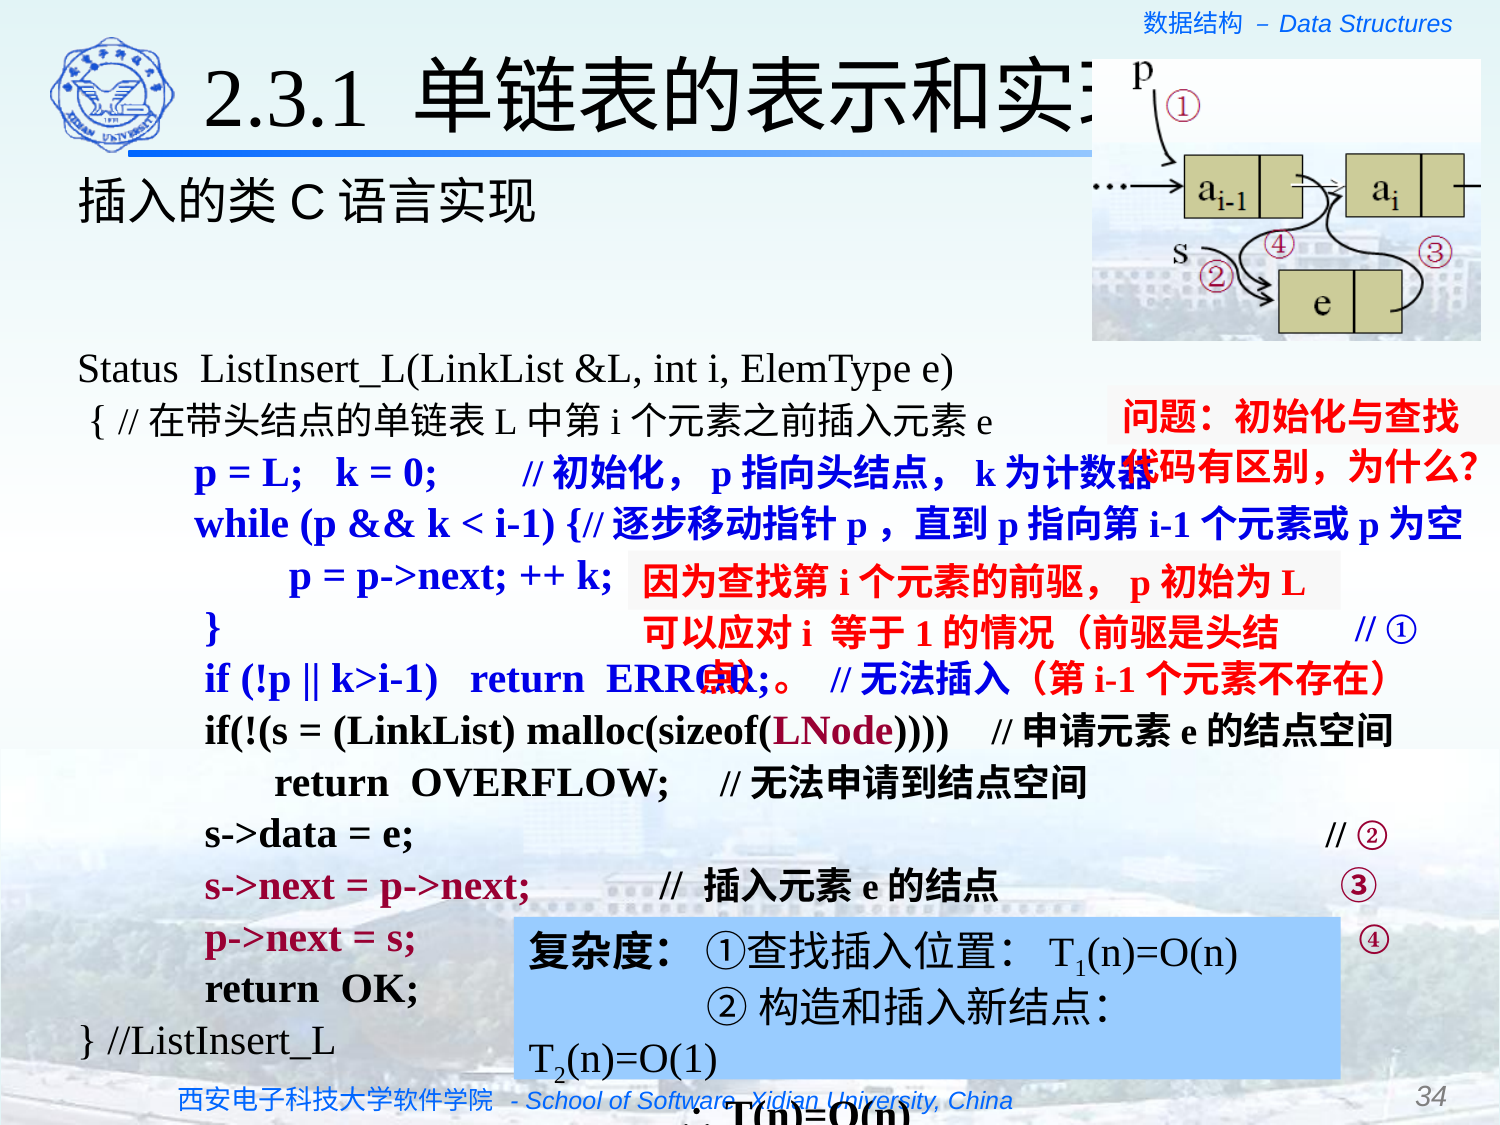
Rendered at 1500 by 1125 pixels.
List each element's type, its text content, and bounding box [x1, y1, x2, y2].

text_box Status ListInsert_L(LinkList &L, int i, ElemType e) { //在带头结点的单链表L中第i个元素之前插入元素e p = L; k = 0; //初始化，p指向头结点，k为计数器 while (p && k < i-1) {//逐步移动指针p，直到p指向第i-1个元素或p为空 p = p->next; ++ k; } // ① if (!p || k>i-1) return ERROR; //无法插入（第i-1个元素不存在） if(!(s = (LinkList) malloc(sizeof(LNode)))) //申请元素e的结点空间 return OVERFLOW; //无法申请到结点空间 s->data = e; // ② s->next = p->next; // 插入元素e的结点 ③ p->next = s; // ④ return OK; } //ListInsert_L [62, 337, 1500, 1088]
picture [1, 749, 1499, 1125]
text_box 因为查找第i个元素的前驱，p初始为L 可以应对i 等于1的情况（前驱是头结点）。 [628, 550, 1341, 610]
text_box 34 [1362, 1088, 1463, 1113]
picture [1092, 58, 1481, 341]
picture [50, 37, 175, 153]
picture [182, 1096, 199, 1107]
title 2.3.1 单链表的表示和实现 [188, 42, 1425, 143]
picture [326, 1098, 334, 1104]
text_box 问题：初始化与查找 代码有区别，为什么？ [1107, 385, 1500, 445]
text_box 复杂度： ①查找插入位置：T1(n)=O(n) ②构造和插入新结点：T2(n)=O(1)  T(n)=O(n) [513, 916, 1341, 1080]
list 插入的类C语言实现 [62, 162, 1087, 238]
